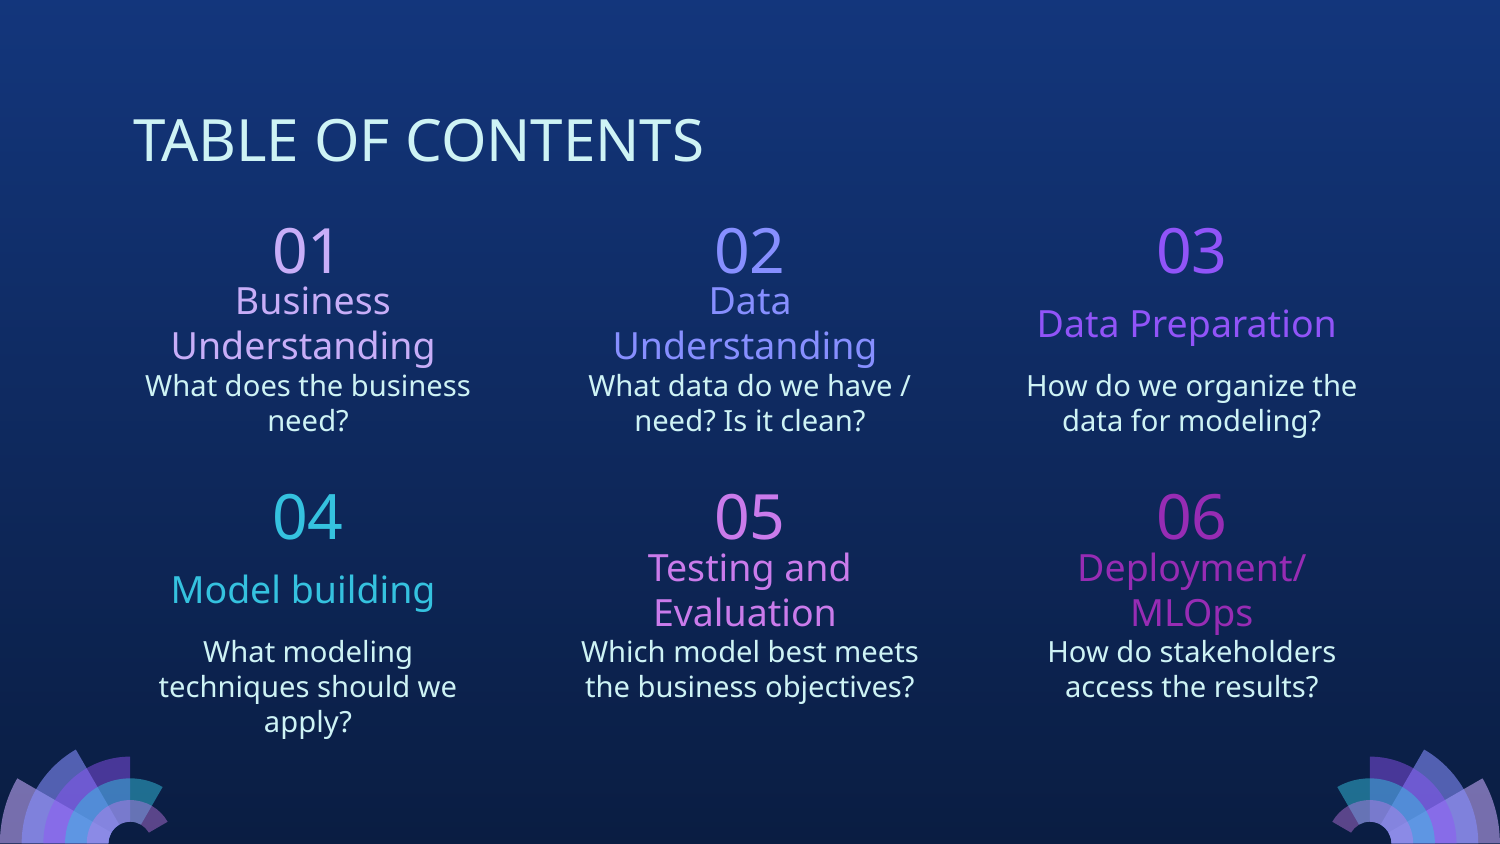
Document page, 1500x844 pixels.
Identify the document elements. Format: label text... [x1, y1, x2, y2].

subtitle How do stakeholders access the results? [1001, 618, 1382, 722]
subtitle Deployment/MLOps [1001, 557, 1382, 618]
subtitle Testing and Evaluation [559, 557, 941, 621]
title 05 [659, 482, 841, 547]
title 04 [218, 482, 399, 547]
title 06 [1101, 482, 1282, 547]
title 02 [659, 216, 841, 281]
title 03 [1101, 216, 1282, 281]
subtitle How do we organize the data for modeling? [1001, 352, 1382, 456]
subtitle What does the business need? [118, 352, 499, 456]
subtitle Business Understanding [118, 290, 499, 352]
subtitle What modeling techniques should we apply? [118, 618, 499, 722]
subtitle Model building [118, 557, 499, 618]
subtitle Which model best meets the business objectives? [560, 618, 941, 722]
subtitle What data do we have / need? Is it clean? [560, 352, 941, 456]
title 01 [218, 216, 399, 281]
title TABLE OF CONTENTS [118, 88, 1382, 183]
subtitle Data Understanding [559, 290, 940, 355]
subtitle Data Preparation [1001, 290, 1382, 352]
